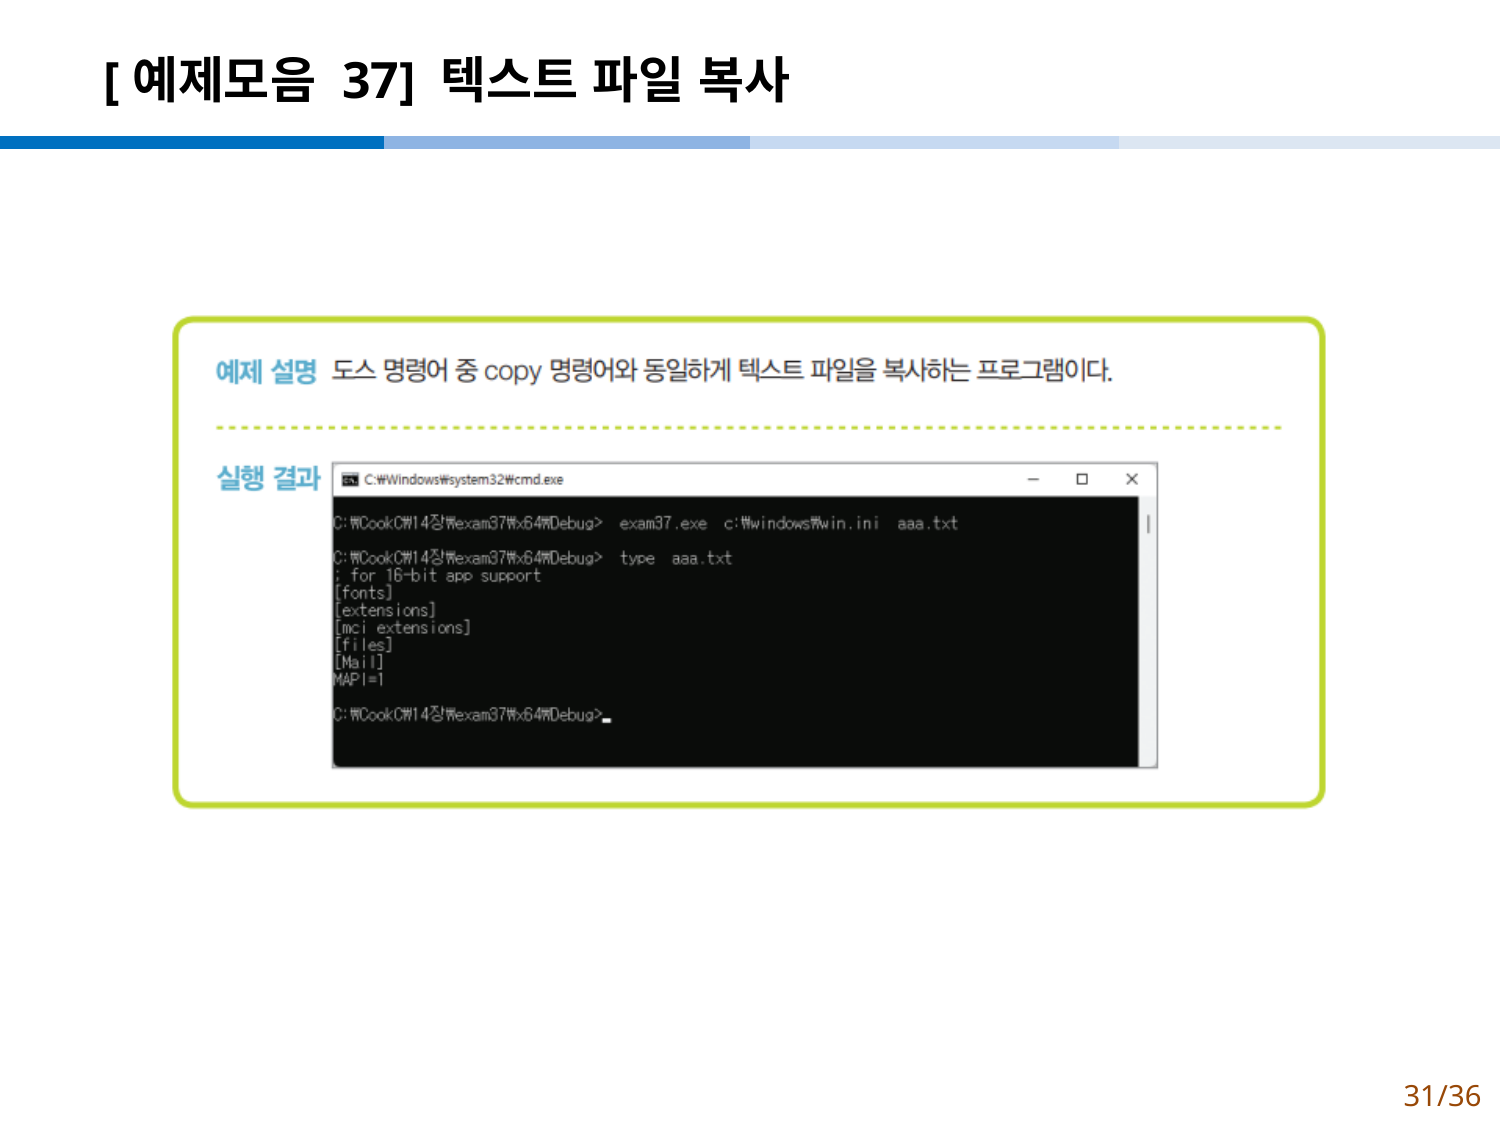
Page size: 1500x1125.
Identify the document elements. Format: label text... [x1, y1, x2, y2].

title [예제모음 37] 텍스트 파일 복사 [88, 32, 1330, 124]
picture [171, 314, 1329, 811]
